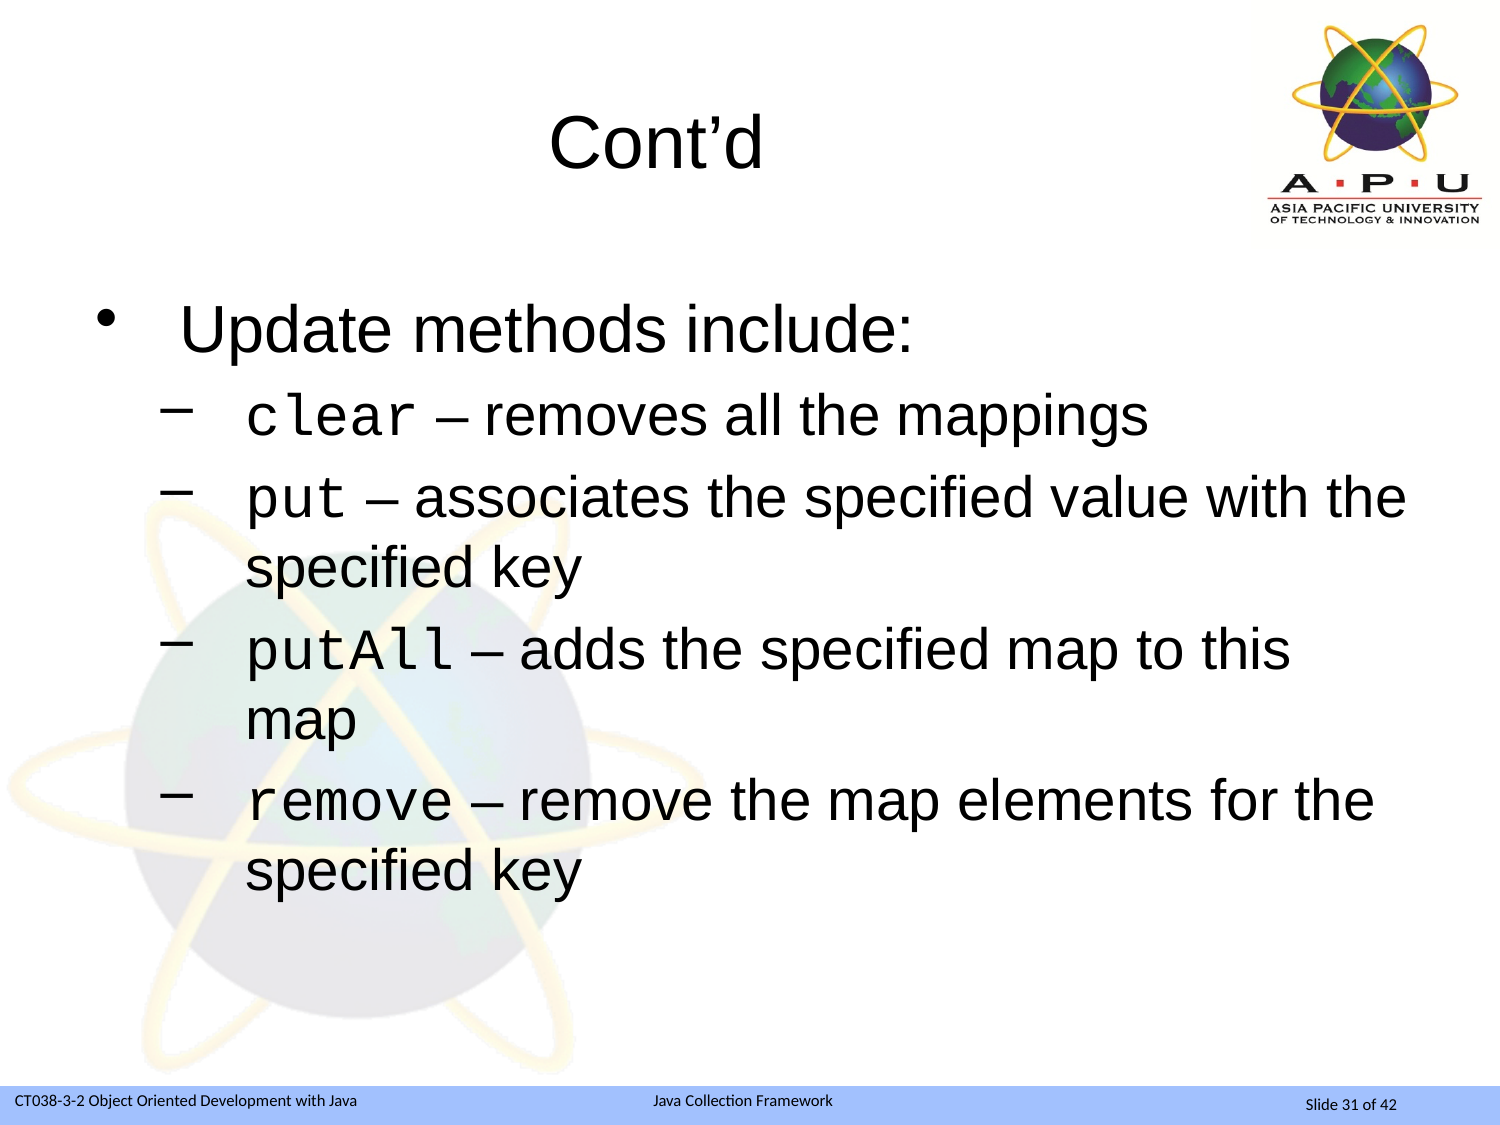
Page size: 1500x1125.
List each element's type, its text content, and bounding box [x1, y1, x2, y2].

title Cont’d [79, 45, 1235, 233]
picture [1251, 0, 1500, 249]
list Update methods include: clear – removes all the mappings put – associates the specified value with the specified key putAll – adds the specified map to this map remove – remove the map elements for the specified key [79, 278, 1430, 1021]
